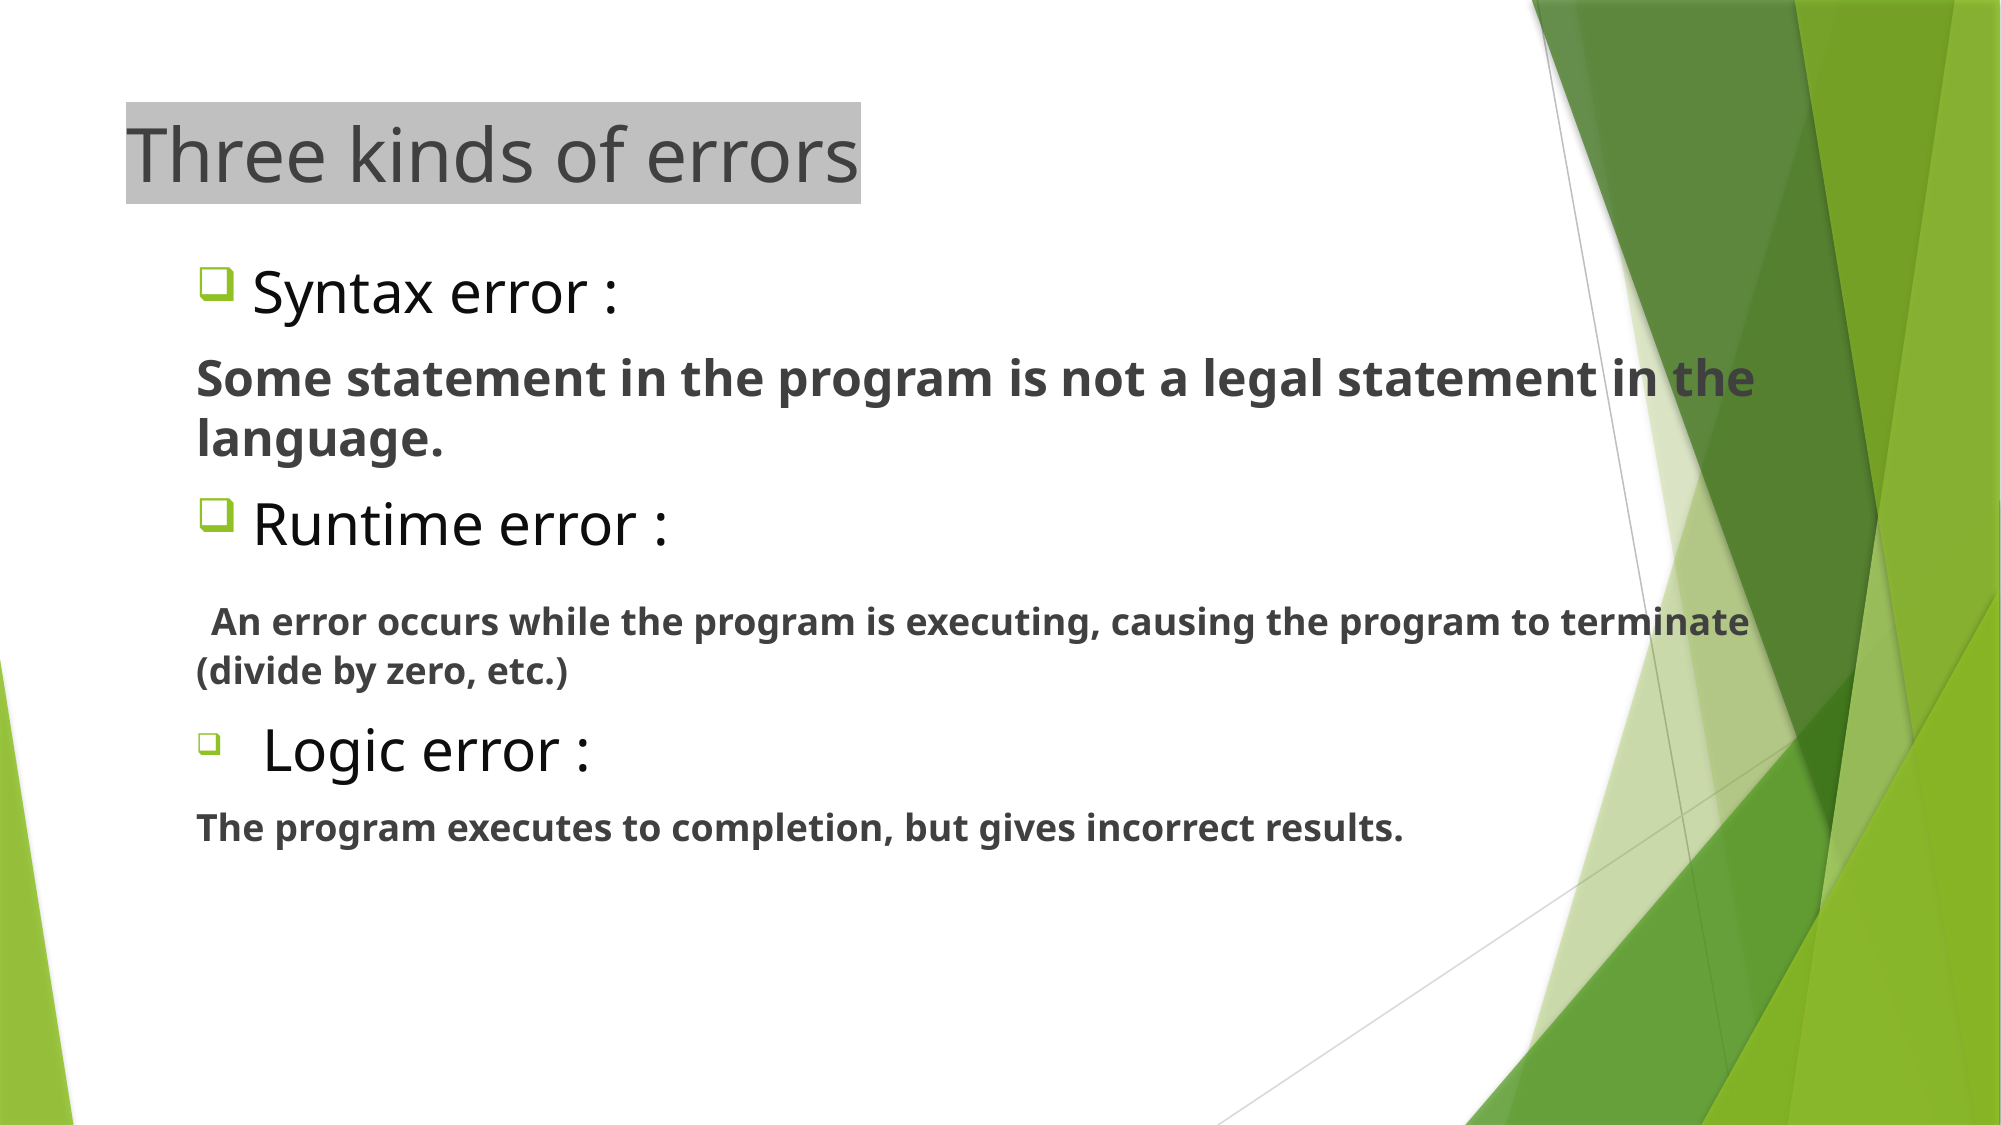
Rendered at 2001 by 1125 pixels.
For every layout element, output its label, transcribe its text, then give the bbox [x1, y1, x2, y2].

title Three kinds of errors [111, 99, 1522, 317]
list Syntax error : Some statement in the program is not a legal statement in the language. Runtime error : An error occurs while the program is executing, causing the program to terminate (divide by zero, etc.) Logic error : The program executes to completion, but gives incorrect results. [181, 247, 1851, 1031]
